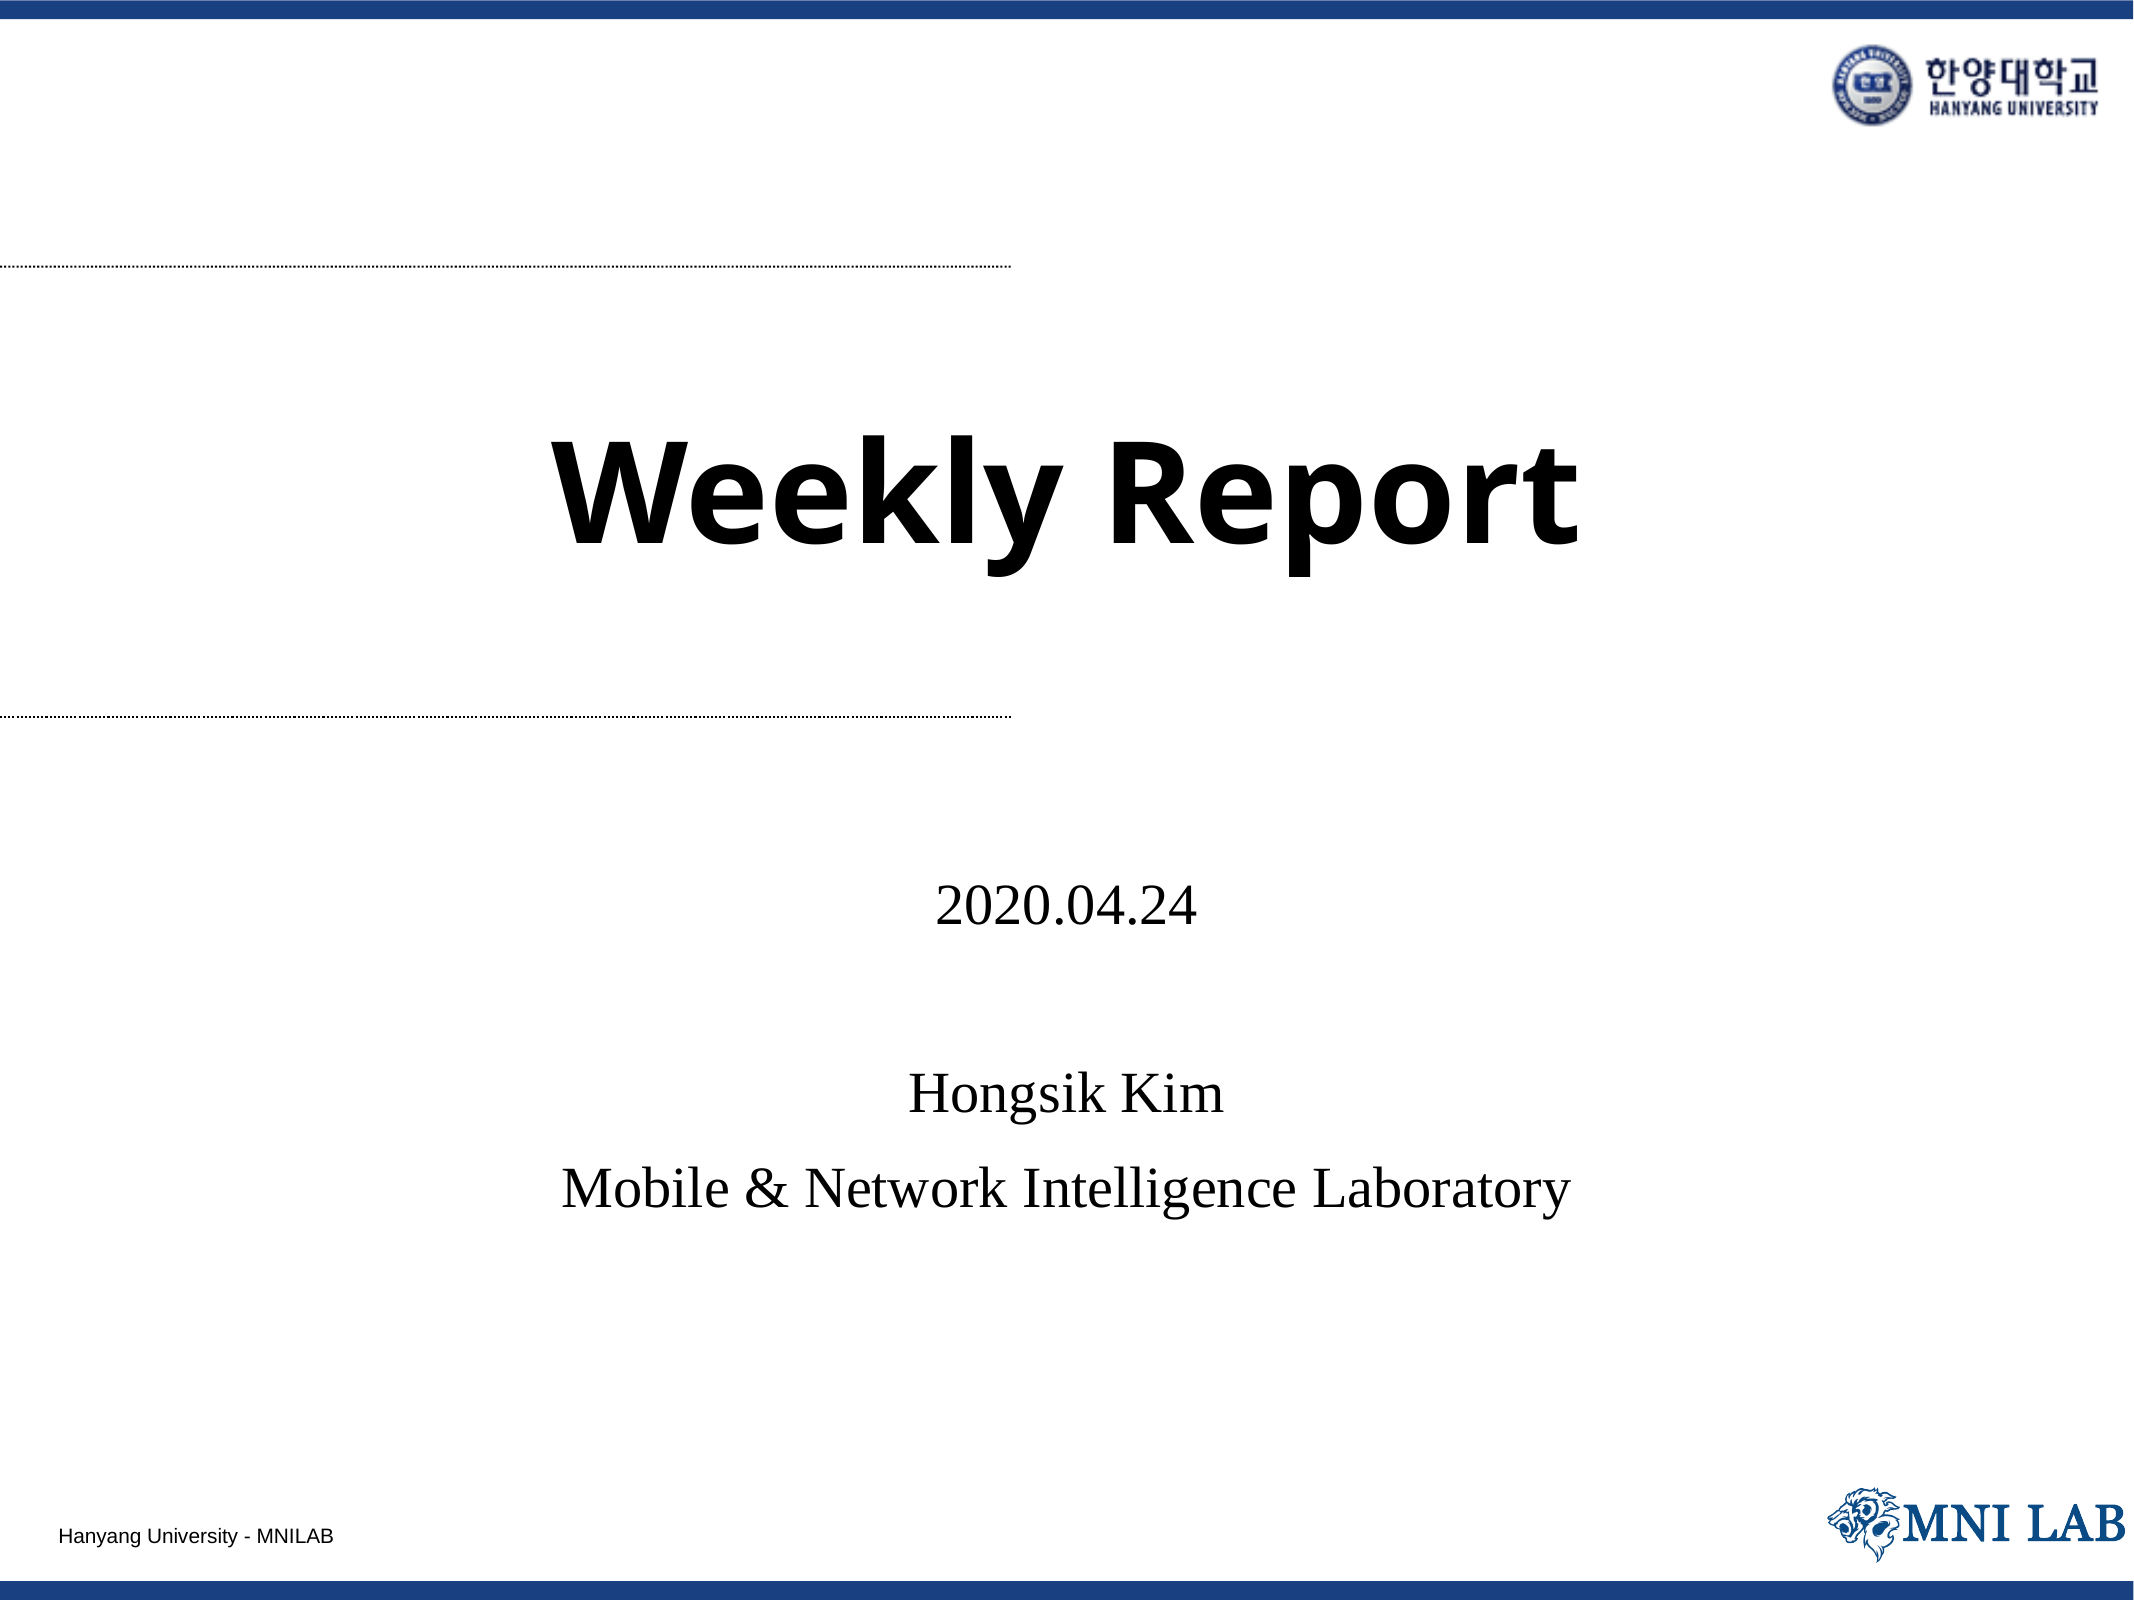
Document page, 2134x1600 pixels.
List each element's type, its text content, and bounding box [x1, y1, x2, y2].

picture [1827, 1487, 2128, 1563]
list 2020.04.24 Hongsik Kim Mobile & Network Intelligence Laboratory [319, 716, 1814, 1355]
title Weekly Report [159, 314, 1974, 659]
picture [1804, 43, 2134, 129]
